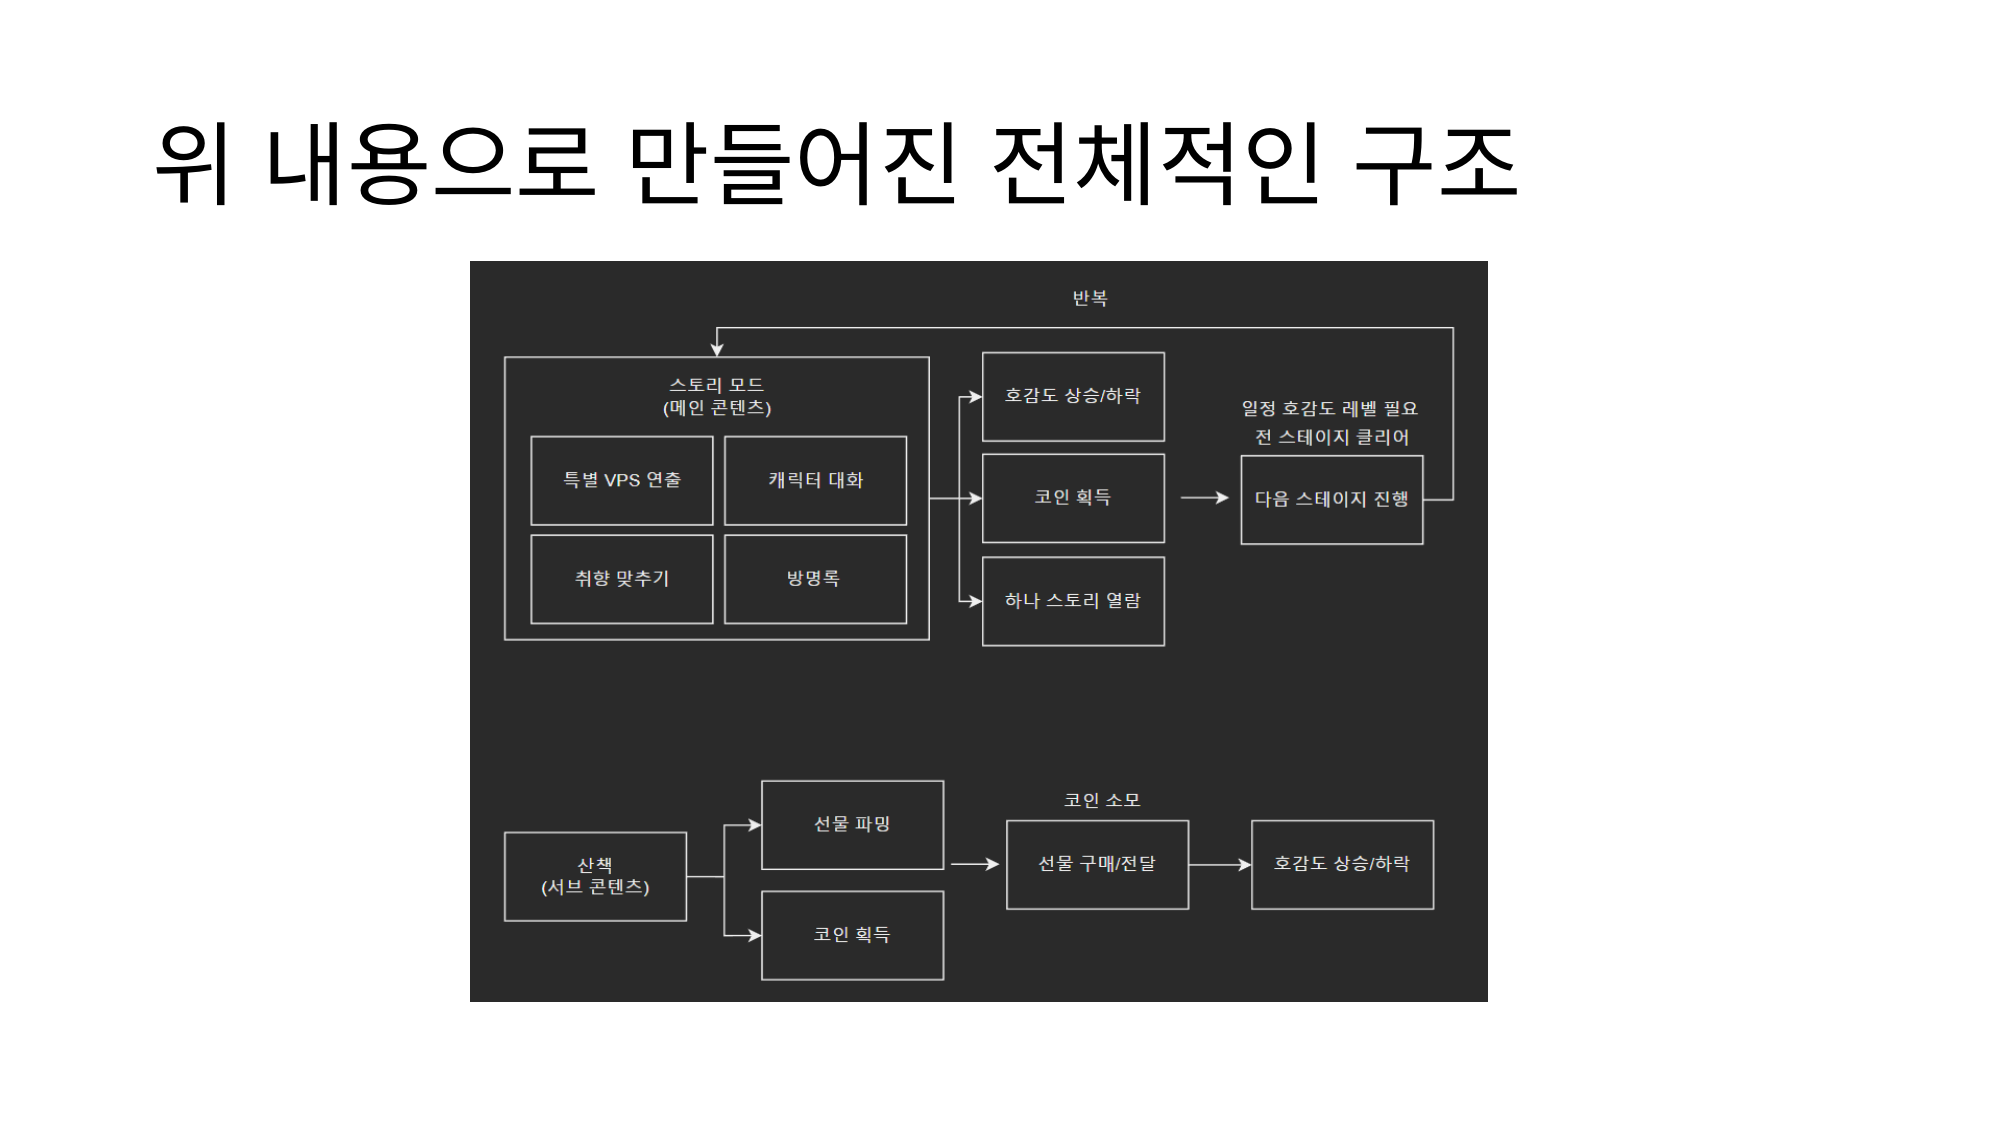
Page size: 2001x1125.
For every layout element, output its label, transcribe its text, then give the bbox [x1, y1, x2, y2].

picture [470, 261, 1488, 1002]
title 위 내용으로 만들어진 전체적인 구조 [137, 59, 1863, 278]
